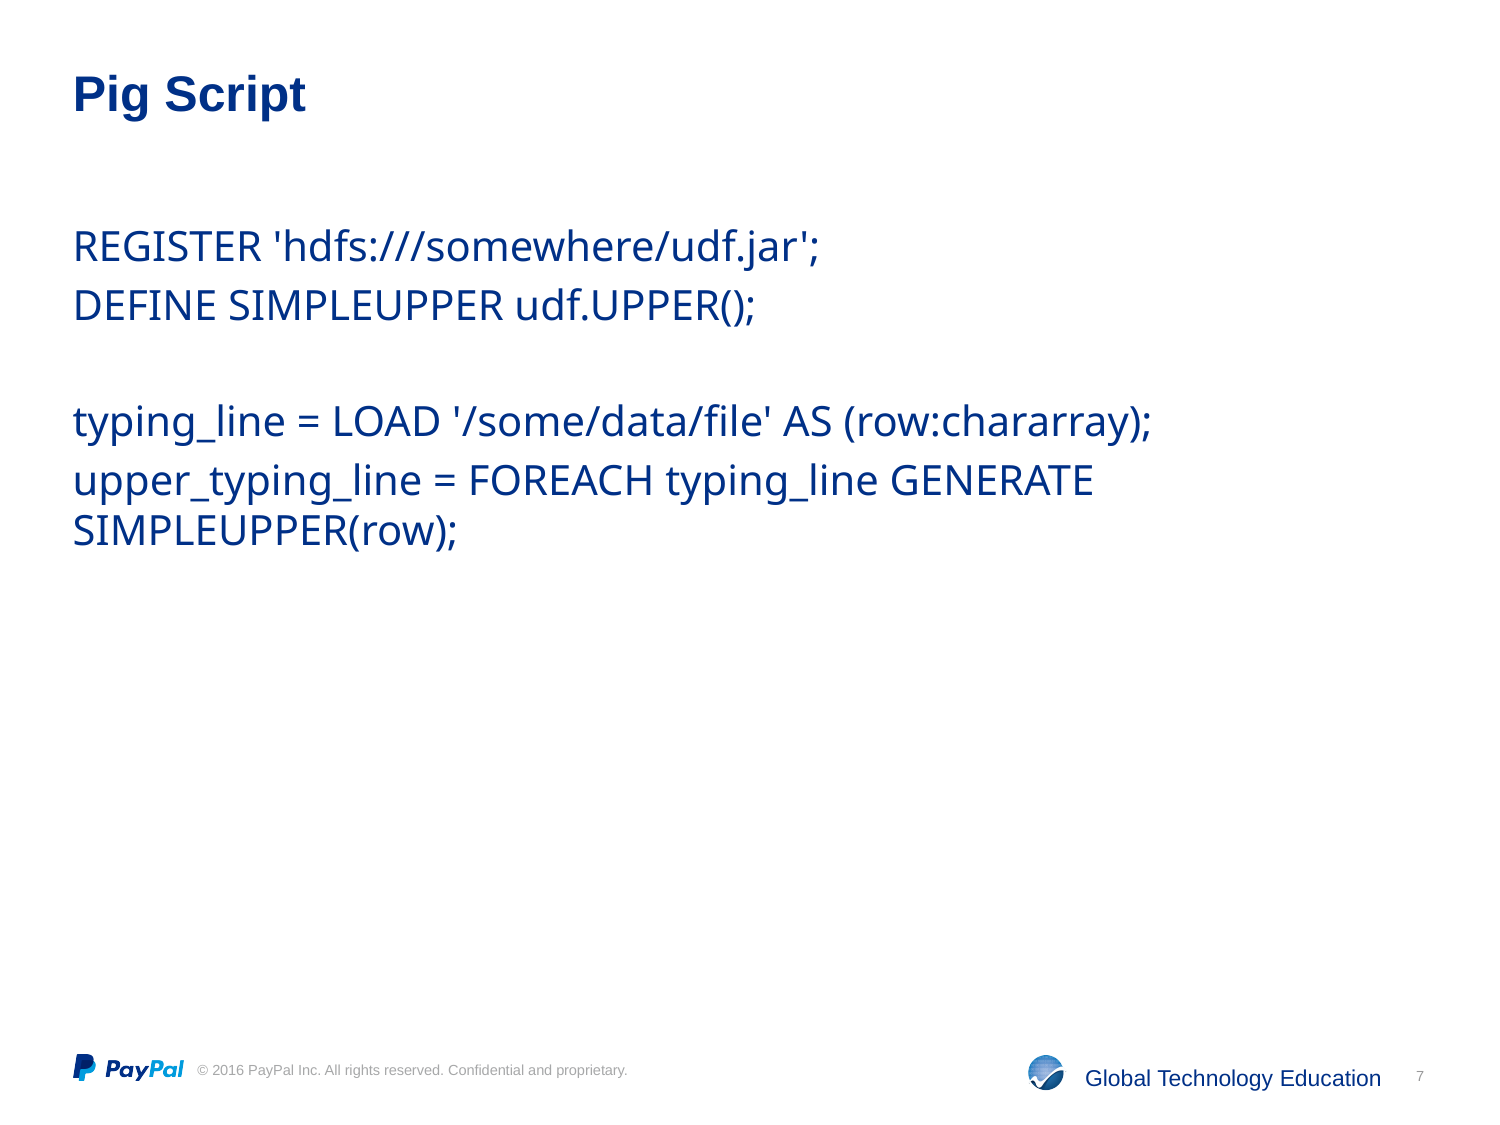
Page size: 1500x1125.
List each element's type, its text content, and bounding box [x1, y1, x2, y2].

picture [1023, 1050, 1070, 1095]
slide_number 7 [1383, 1045, 1439, 1106]
title Pig Script [58, 53, 1409, 151]
picture [73, 1054, 184, 1081]
list REGISTER 'hdfs:///somewhere/udf.jar'; DEFINE SIMPLEUPPER udf.UPPER(); typing_line = LOAD '/some/data/file' AS (row:chararray); upper_typing_line = FOREACH typing_line GENERATE SIMPLEUPPER(row); [57, 212, 1409, 1029]
